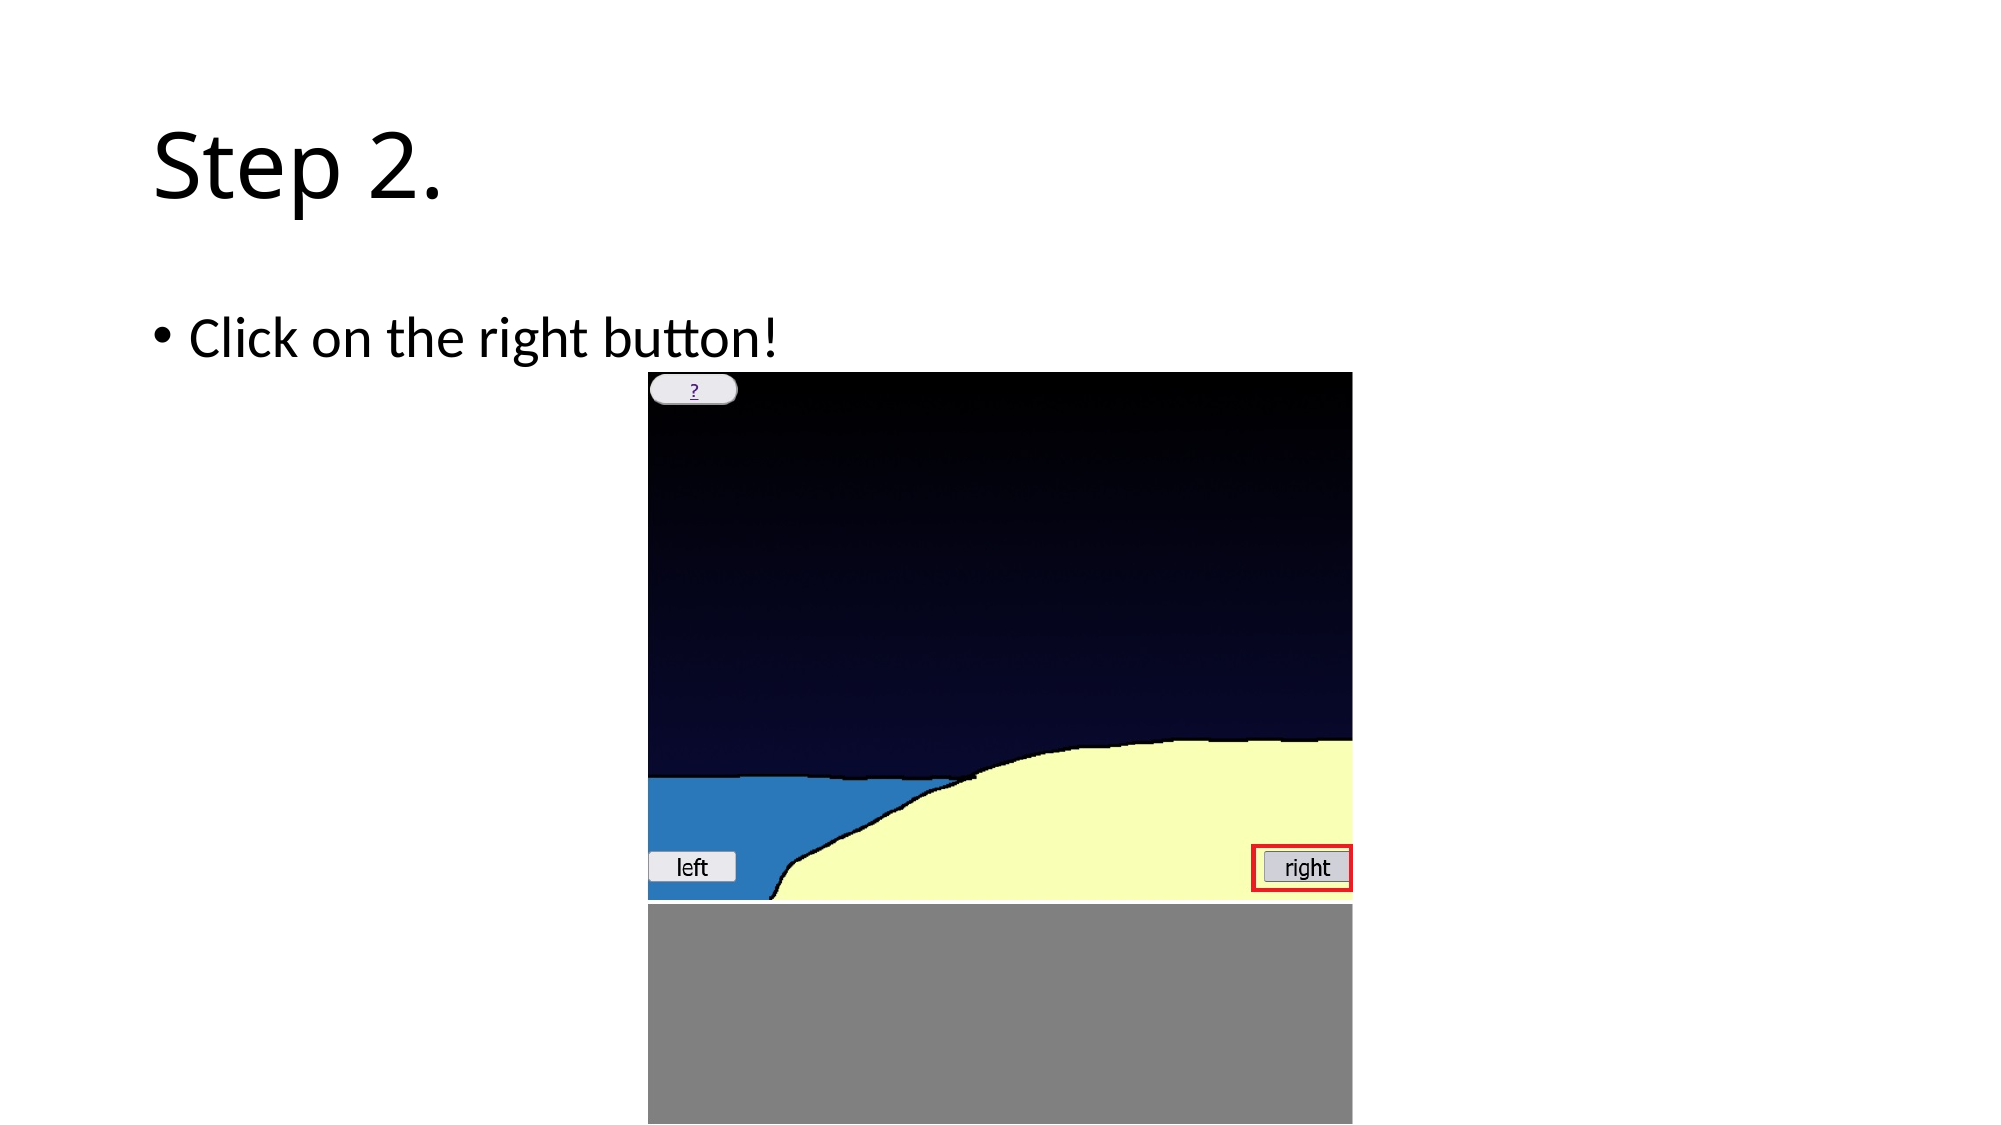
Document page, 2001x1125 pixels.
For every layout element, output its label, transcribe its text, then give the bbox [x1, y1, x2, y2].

title Step 2. [137, 59, 1863, 278]
picture [647, 372, 1353, 1125]
list Click on the right button! [137, 299, 1863, 1014]
